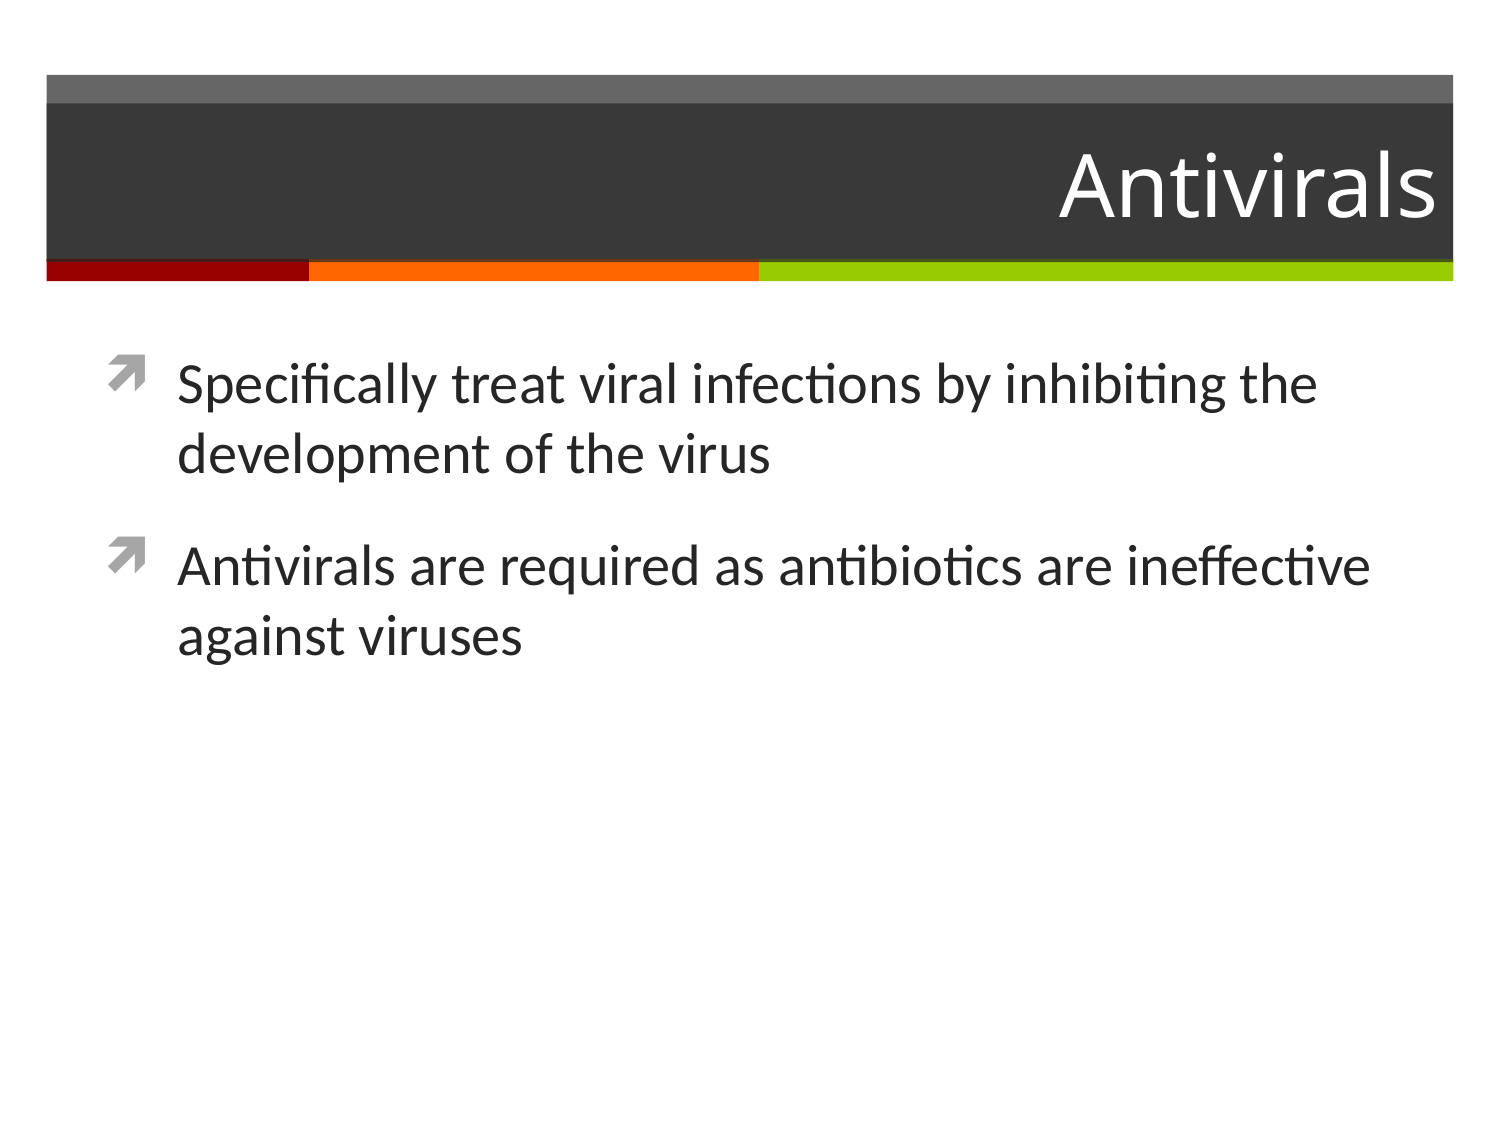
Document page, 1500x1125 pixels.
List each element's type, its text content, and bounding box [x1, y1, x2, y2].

list Specifically treat viral infections by inhibiting the development of the virus Antivirals are required as antibiotics are ineffective against viruses [88, 338, 1454, 1005]
title Antivirals [46, 103, 1454, 263]
